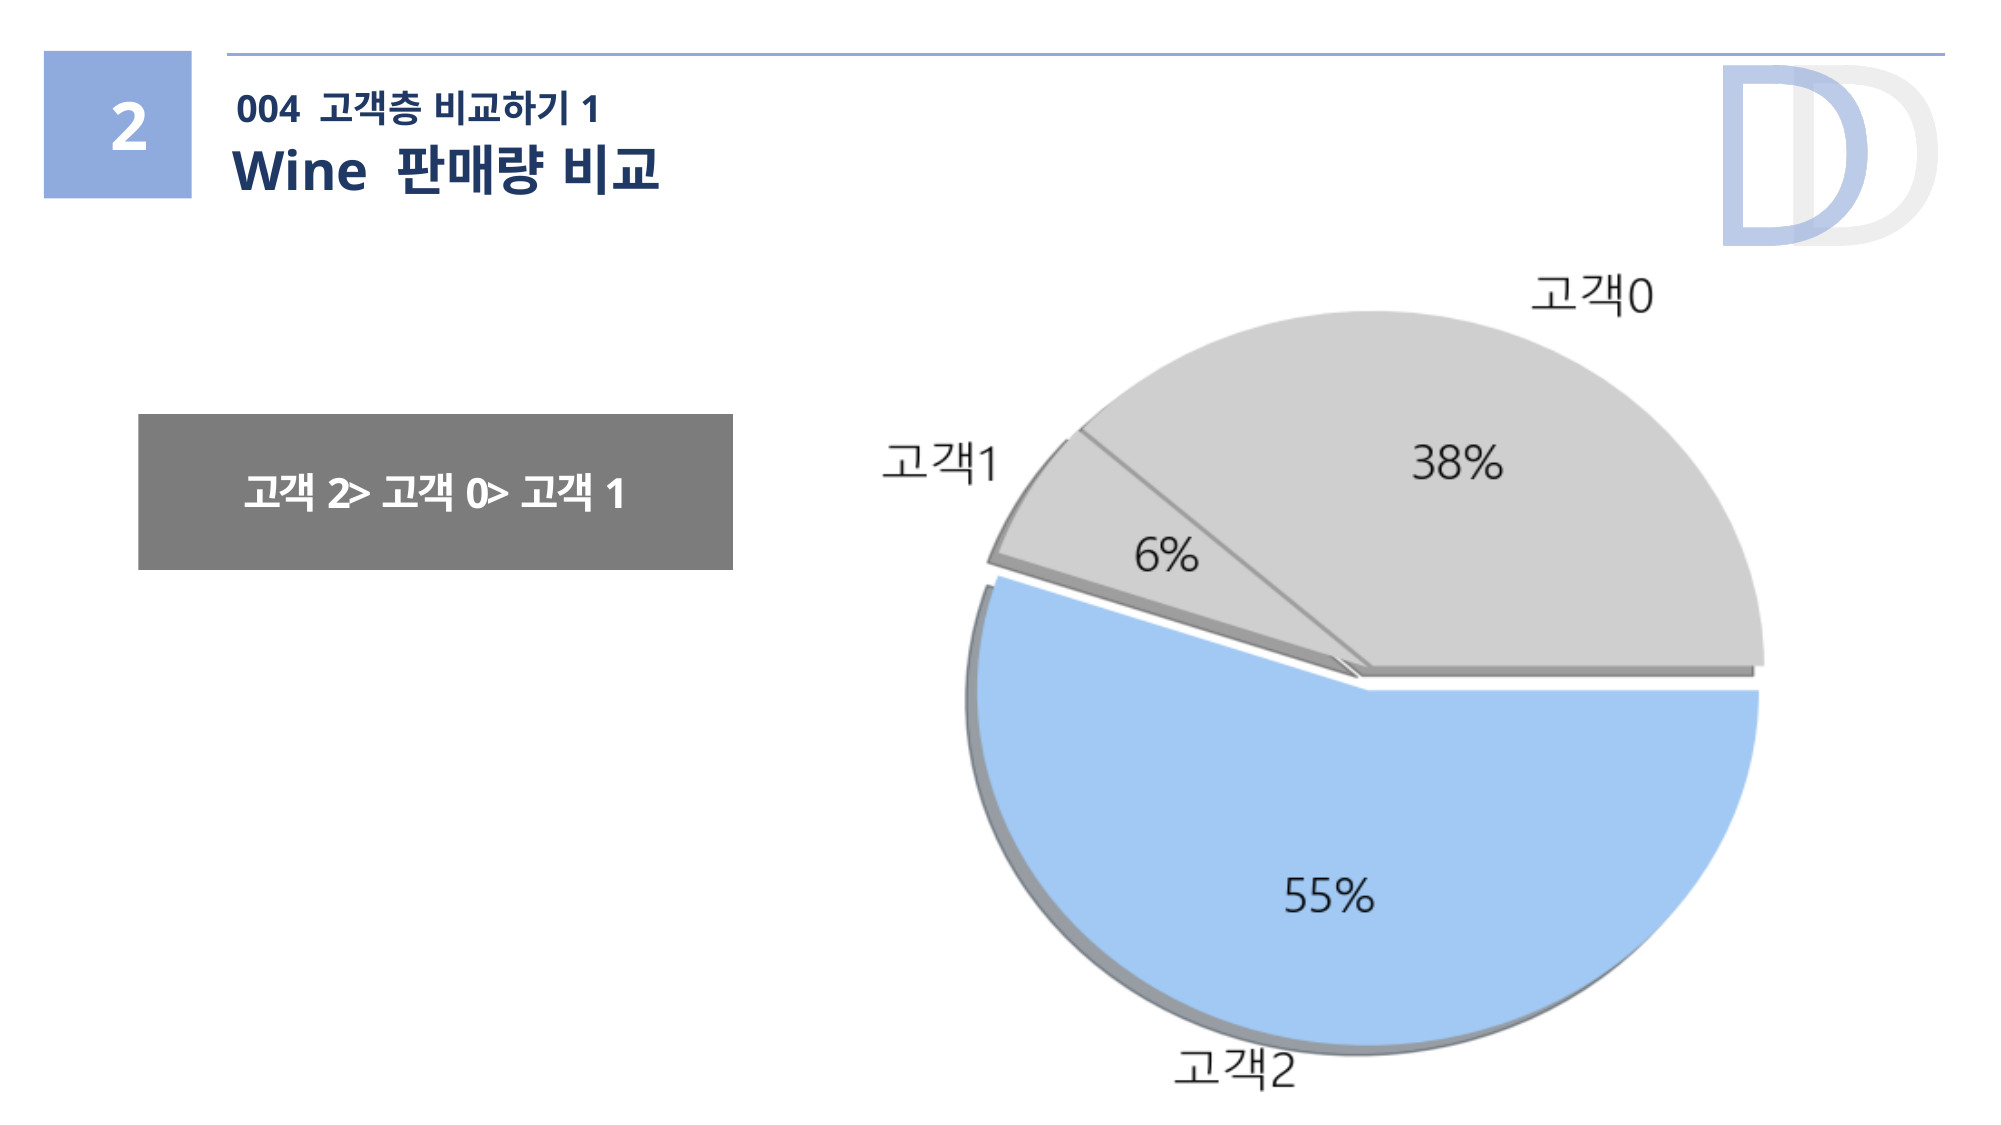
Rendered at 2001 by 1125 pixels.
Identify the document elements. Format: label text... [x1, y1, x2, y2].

text_box 고객2>고객0>고객1 [137, 413, 734, 571]
picture [877, 53, 1947, 1108]
text_box 2 [95, 76, 139, 171]
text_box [209, 77, 686, 210]
text_box [43, 50, 193, 199]
